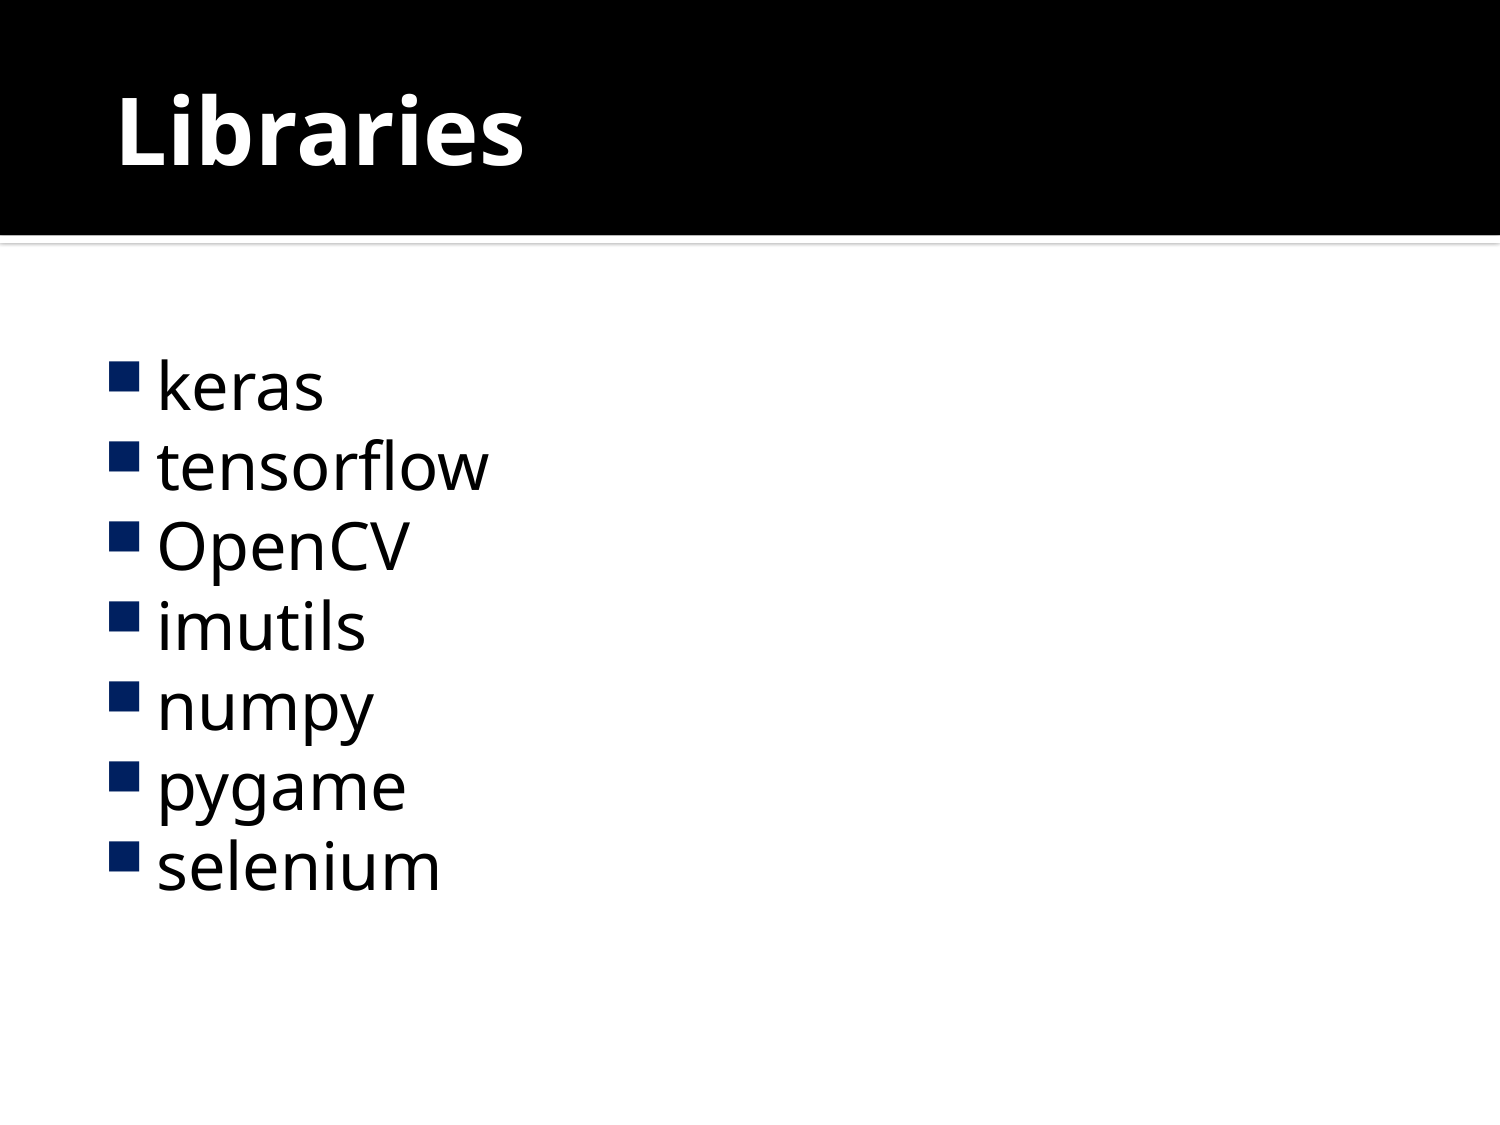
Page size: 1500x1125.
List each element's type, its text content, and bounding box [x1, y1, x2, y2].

list keras tensorflow OpenCV imutils numpy pygame selenium [75, 328, 1425, 1000]
title Libraries [75, 25, 1425, 231]
